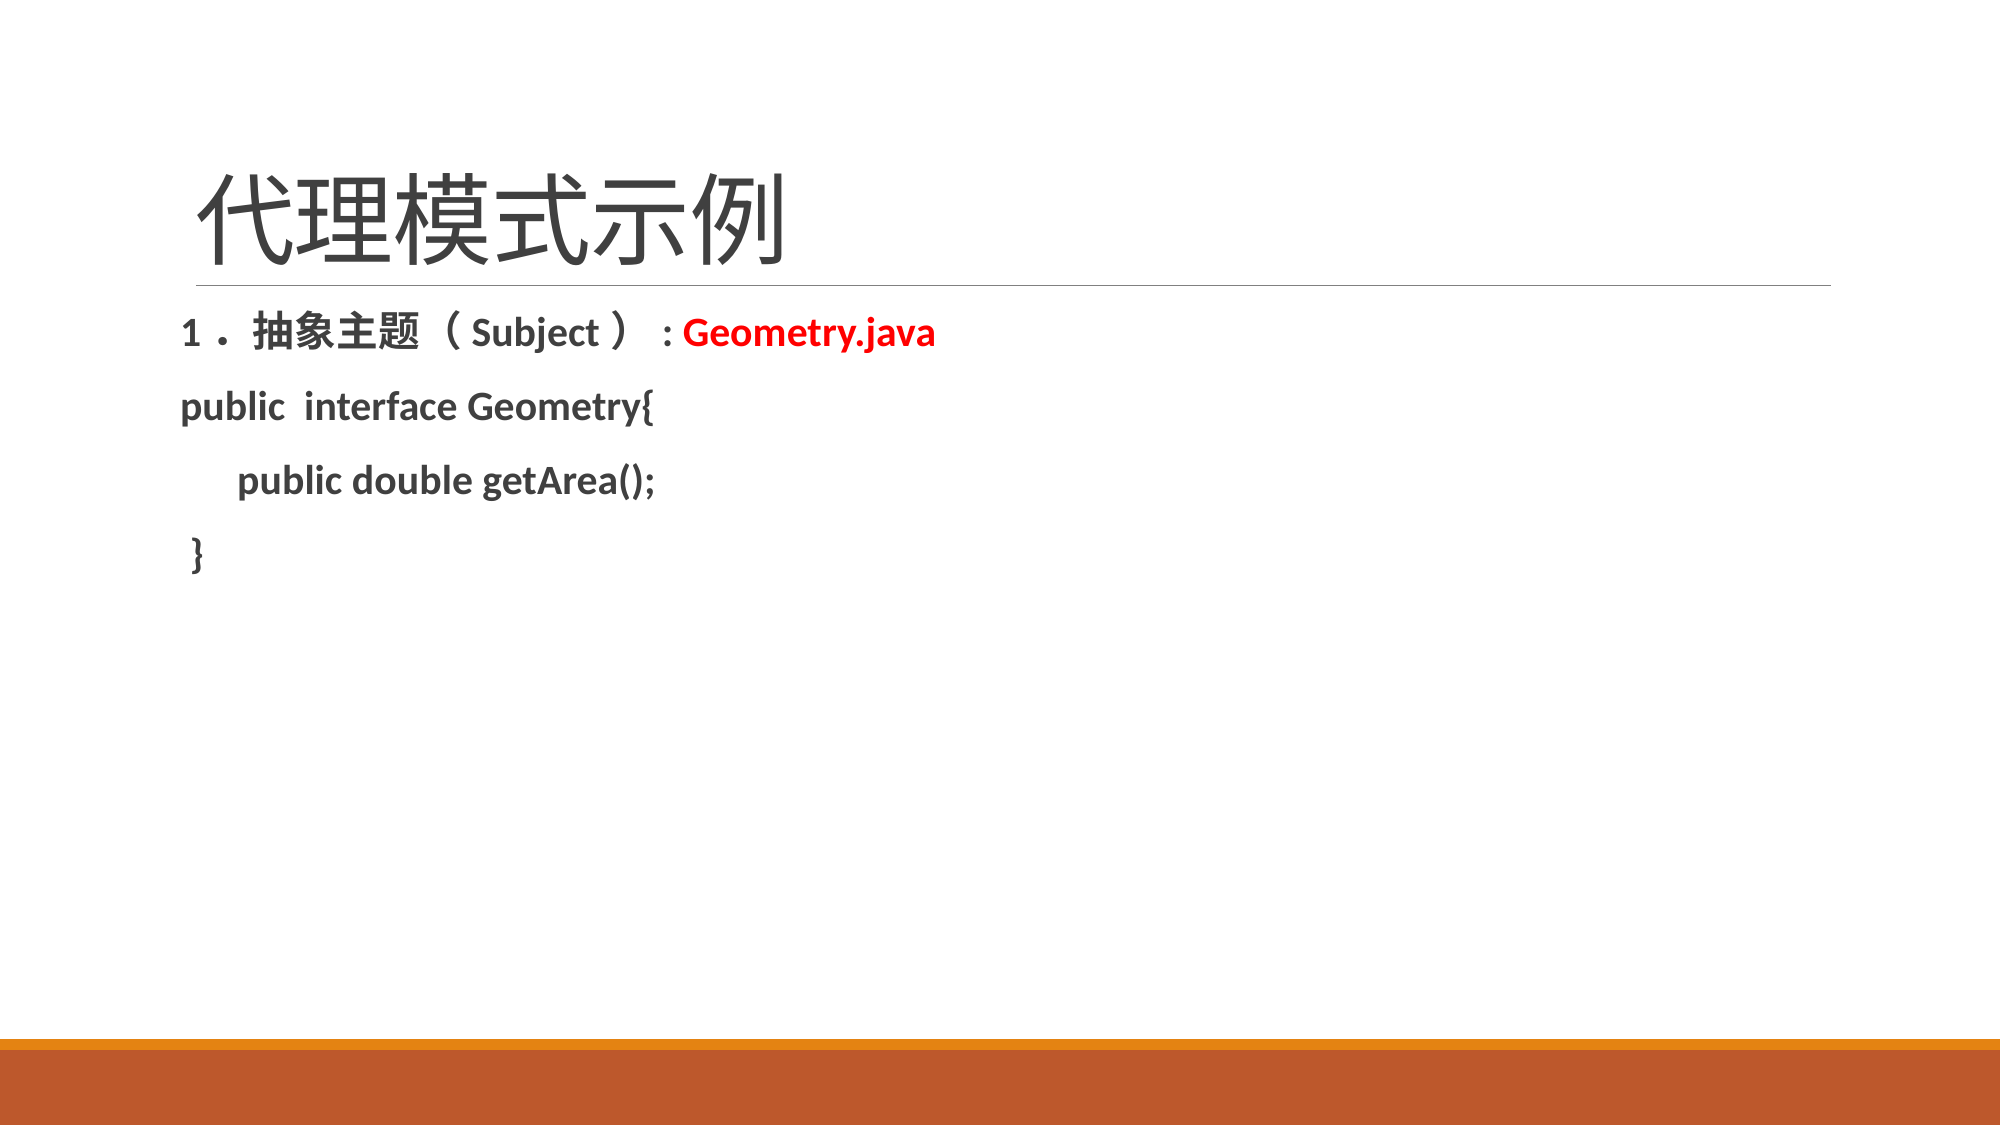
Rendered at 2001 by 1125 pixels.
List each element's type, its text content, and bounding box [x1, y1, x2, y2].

list 1．抽象主题（Subject）: Geometry.java public interface Geometry{ public double getArea(); } [180, 302, 1830, 963]
title 代理模式示例 [180, 47, 1830, 285]
